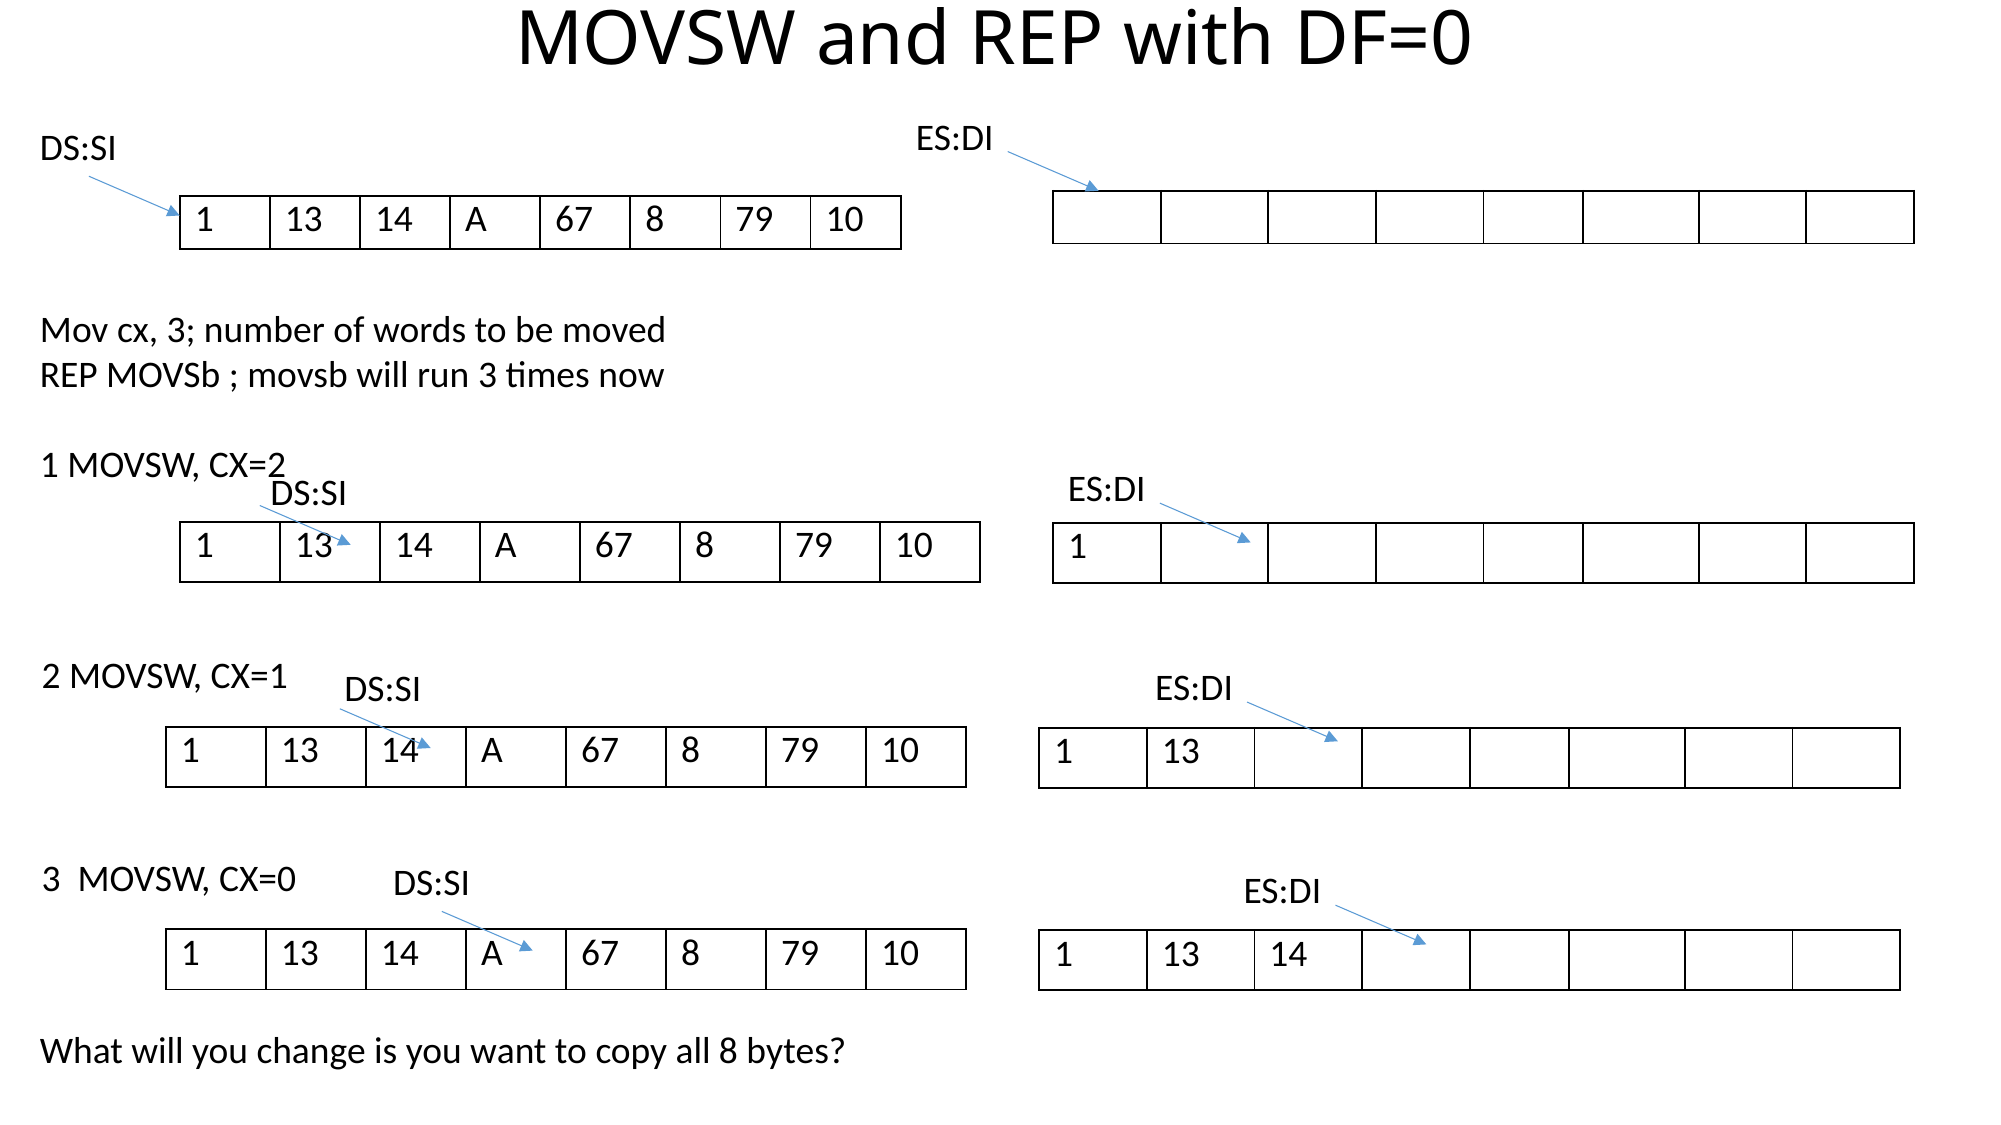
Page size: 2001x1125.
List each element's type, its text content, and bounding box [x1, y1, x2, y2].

table_header A [481, 523, 579, 581]
table_header 1 [1054, 524, 1160, 582]
table_header [1570, 931, 1684, 989]
table_header 1 [167, 728, 265, 786]
table_header 8 [681, 523, 779, 581]
table_header 13 [1148, 931, 1254, 989]
table_header 1 [1040, 729, 1146, 787]
table_header 14 [361, 197, 449, 248]
text_box DS:SI [378, 850, 683, 911]
table_header [1484, 192, 1582, 243]
table_header [1269, 192, 1375, 243]
table_header A [467, 728, 565, 786]
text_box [1007, 151, 1099, 191]
table_header [1686, 931, 1792, 989]
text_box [259, 505, 351, 545]
table_header [1269, 524, 1375, 582]
table_header 13 [1148, 729, 1254, 787]
table_header 14 [1255, 931, 1361, 989]
text_box What will you change is you want to copy all 8 bytes? [25, 1018, 1466, 1079]
table_header 79 [721, 197, 810, 248]
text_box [1159, 503, 1251, 543]
table_header [1377, 192, 1483, 243]
table_header 67 [567, 930, 665, 989]
table_header 79 [767, 728, 865, 786]
table_header 8 [667, 930, 765, 989]
table_header 8 [667, 728, 765, 786]
table_header [1162, 524, 1267, 582]
table_header 14 [367, 728, 465, 786]
table_header [1054, 192, 1160, 243]
table_header 10 [867, 930, 965, 989]
table_header [1377, 524, 1483, 582]
table_header 13 [267, 728, 365, 786]
table_header 79 [781, 523, 879, 581]
table_header [1793, 931, 1899, 989]
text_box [339, 708, 431, 748]
table_header 1 [167, 930, 265, 989]
table_header A [451, 197, 539, 248]
table_header 13 [271, 197, 359, 248]
text_box 3 MOVSW, CX=0 [26, 846, 312, 907]
table_header [1807, 524, 1913, 582]
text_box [1246, 701, 1338, 742]
table_header [1363, 931, 1469, 989]
table_header 10 [881, 523, 979, 581]
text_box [88, 176, 180, 216]
table_header 67 [581, 523, 679, 581]
table_header [1584, 192, 1698, 243]
text_box ES:DI [901, 105, 1206, 166]
table_header [1363, 729, 1469, 787]
table_header [1162, 192, 1267, 243]
table_header [1471, 729, 1568, 787]
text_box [441, 911, 533, 951]
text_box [1335, 905, 1427, 945]
table_header 1 [181, 197, 269, 248]
table_header [1584, 524, 1698, 582]
text_box DS:SI [329, 656, 634, 717]
table_header 67 [567, 728, 665, 786]
text_box DS:SI [25, 115, 330, 176]
table_header 67 [541, 197, 629, 248]
table_header 10 [811, 197, 900, 248]
table_header [1700, 192, 1805, 243]
table_header [1570, 729, 1684, 787]
text_box DS:SI [255, 460, 560, 521]
table_header [1484, 524, 1582, 582]
text_box ES:DI [1053, 457, 1358, 517]
table_header [1686, 729, 1792, 787]
table_header 1 [1040, 931, 1146, 989]
text_box ES:DI [1140, 655, 1445, 716]
table_header [1700, 524, 1805, 582]
table_header 79 [767, 930, 865, 989]
table_header 14 [367, 930, 465, 989]
table_header 10 [867, 728, 965, 786]
table_header [1793, 729, 1899, 787]
table_header 14 [381, 523, 479, 581]
table_header [1471, 931, 1568, 989]
text_box 2 MOVSW, CX=1 [26, 644, 303, 704]
table_header 1 [181, 523, 279, 581]
table_header [1255, 729, 1361, 787]
table_header 8 [631, 197, 720, 248]
table_header [1807, 192, 1913, 243]
text_box Mov cx, 3; number of words to be moved REP MOVSb ; movsb will run 3 times now 1 MOVSW, CX=2 [25, 297, 1162, 493]
table_header A [467, 930, 565, 989]
table_header 13 [267, 930, 365, 989]
text_box ES:DI [1228, 859, 1534, 919]
table_header 13 [281, 523, 379, 581]
title MOVSW and REP with DF=0 [500, 0, 2000, 149]
